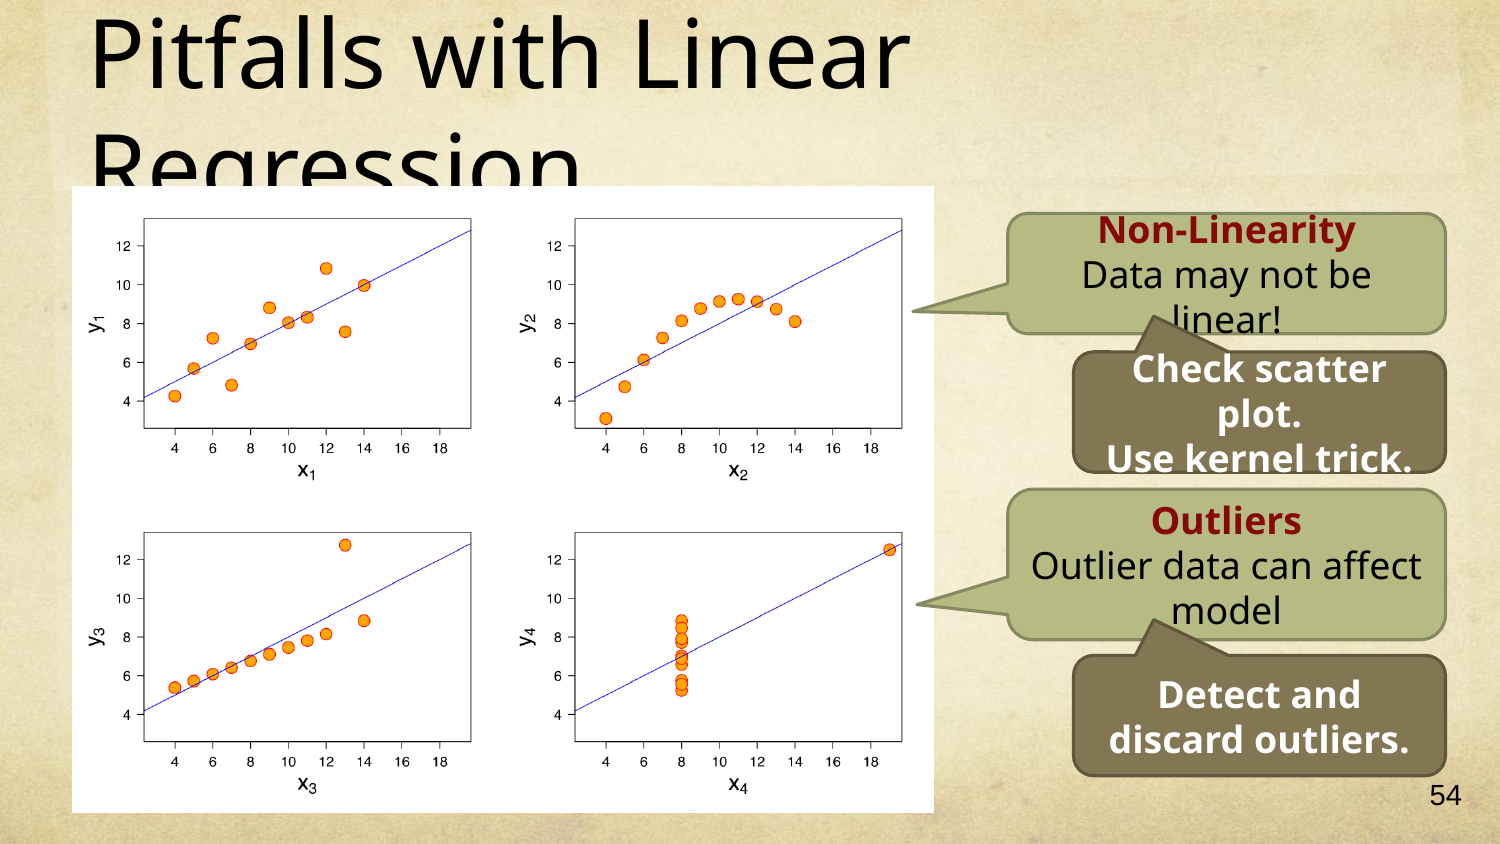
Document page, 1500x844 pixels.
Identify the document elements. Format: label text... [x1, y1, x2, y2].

picture [0, 0, 1500, 844]
text_box Detect and discard outliers. [1071, 618, 1448, 778]
text_box Check scatter plot. Use kernel trick. [1071, 314, 1448, 474]
slide_number 54 [1233, 775, 1478, 813]
text_box Non-Linearity Data may not be linear! [947, 211, 1448, 336]
text_box Outliers Outlier data can affect model [947, 487, 1448, 642]
title Pitfalls with Linear Regression [72, 61, 1350, 154]
